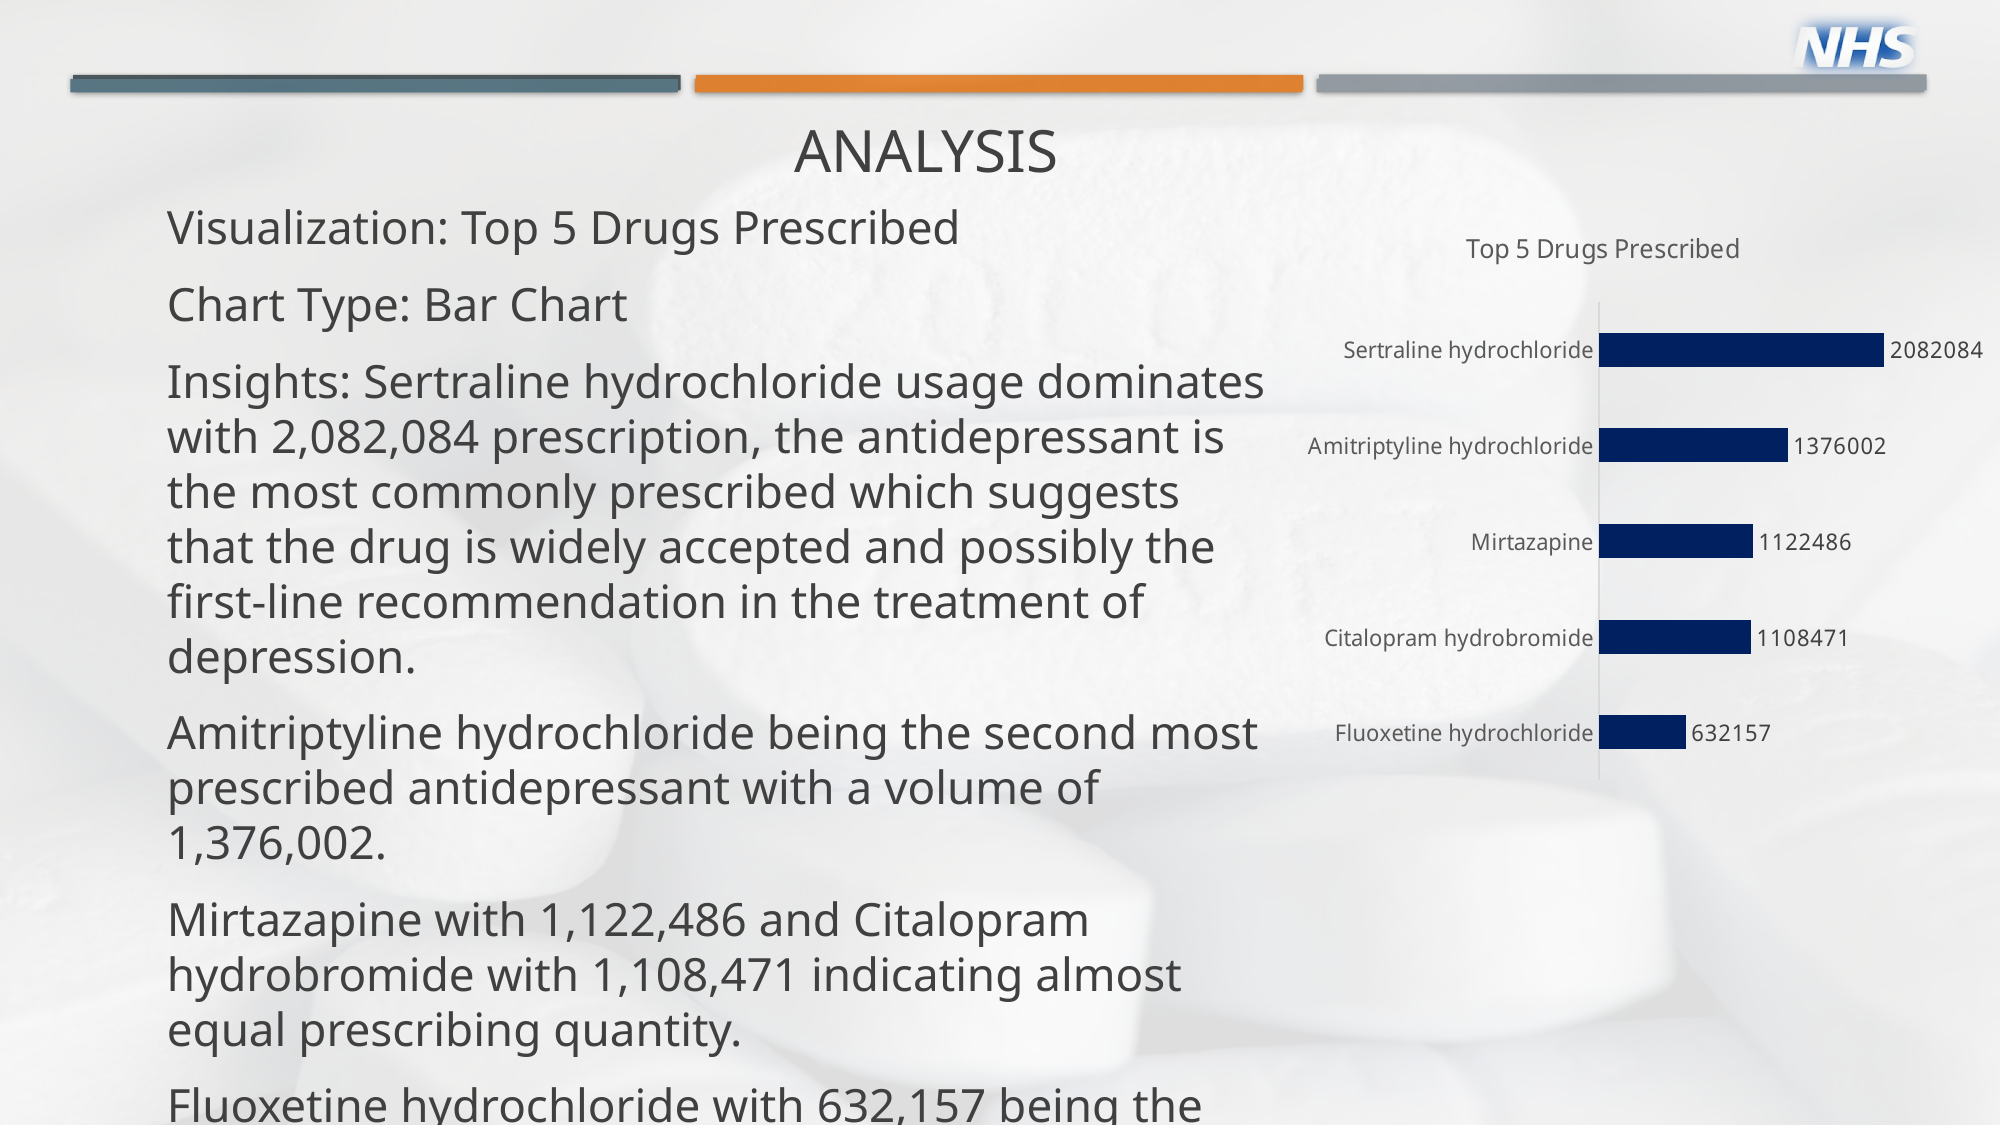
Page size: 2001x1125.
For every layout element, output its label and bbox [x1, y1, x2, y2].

picture [0, 0, 2000, 1125]
chart [1294, 218, 1985, 793]
